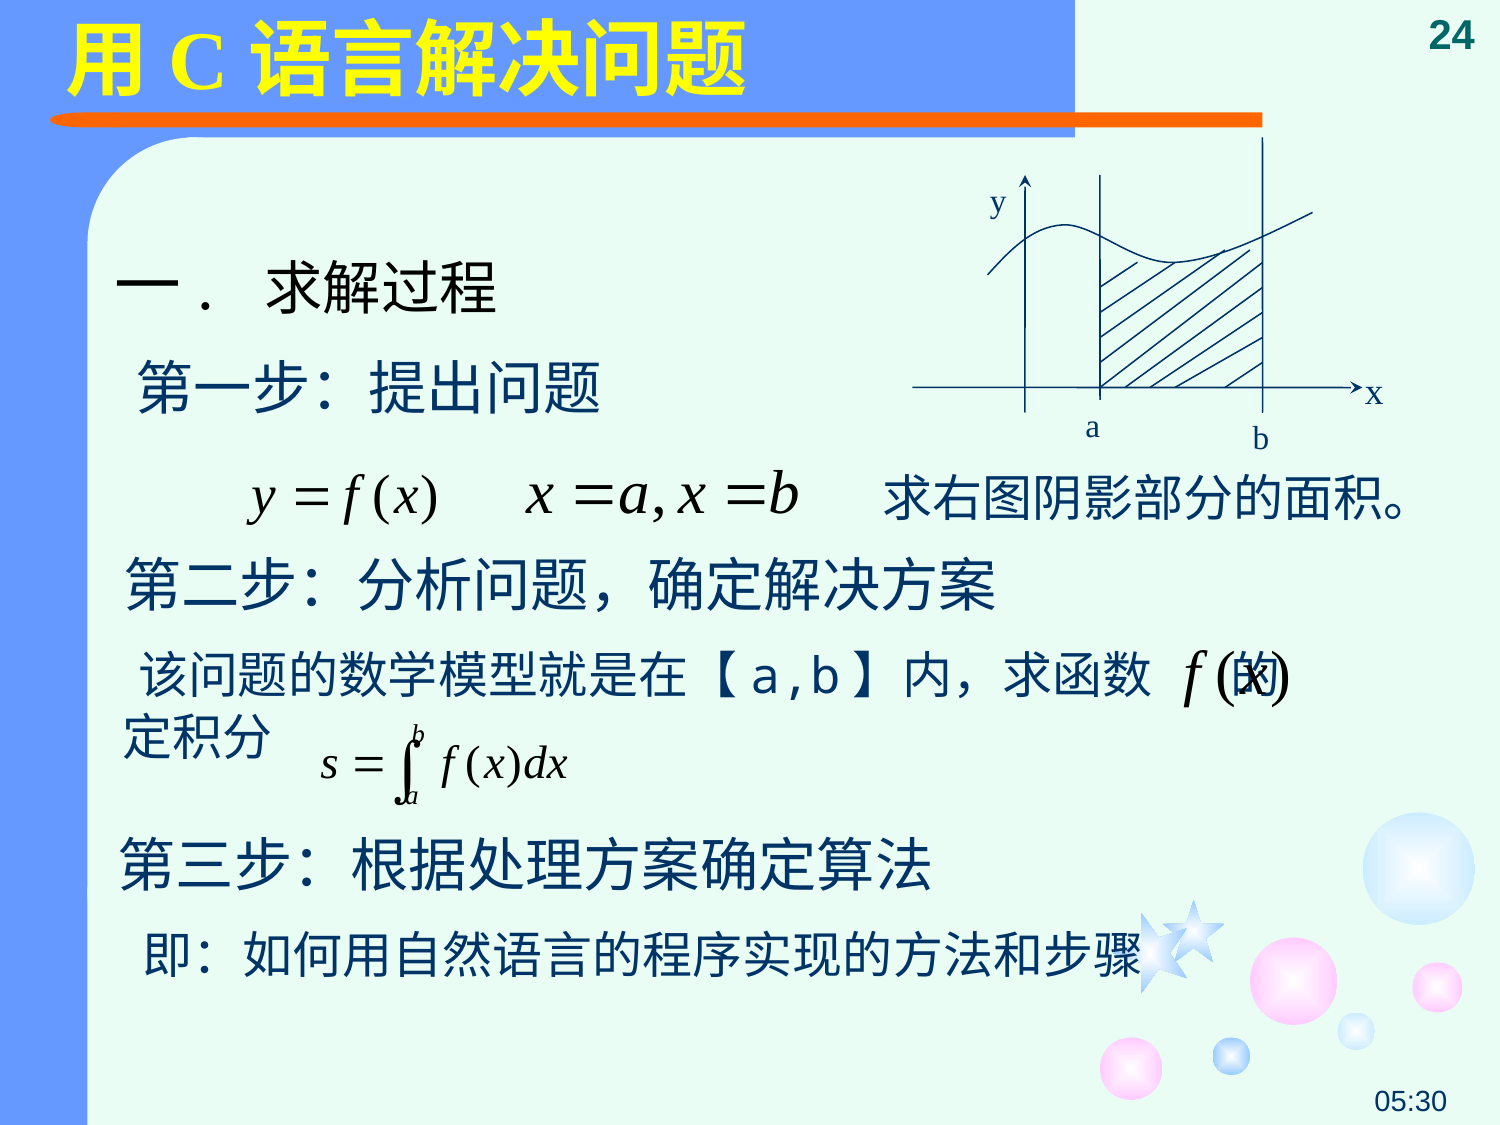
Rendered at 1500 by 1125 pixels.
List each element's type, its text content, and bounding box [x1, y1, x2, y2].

title 用C语言解决问题 [49, 0, 1313, 126]
text_box 第二步：分析问题，确定解决方案 [62, 537, 1338, 624]
text_box 求右图阴影部分的面积。 [868, 462, 1463, 535]
text_box 该问题的数学模型就是在【a,b】内，求函数 的 定积分 [62, 624, 1438, 774]
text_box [513, 455, 814, 540]
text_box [312, 712, 576, 815]
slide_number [1149, 1074, 1463, 1125]
slide_number 24 [1403, 0, 1500, 66]
text_box 即：如何用自然语言的程序实现的方法和步骤 [74, 912, 1350, 995]
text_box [237, 462, 451, 537]
text_box 第三步：根据处理方案确定算法 [49, 825, 1325, 907]
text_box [1162, 637, 1304, 722]
text_box 一. 求解过程 [99, 240, 725, 333]
text_box 第一步：提出问题 [74, 340, 907, 433]
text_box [912, 137, 1401, 456]
